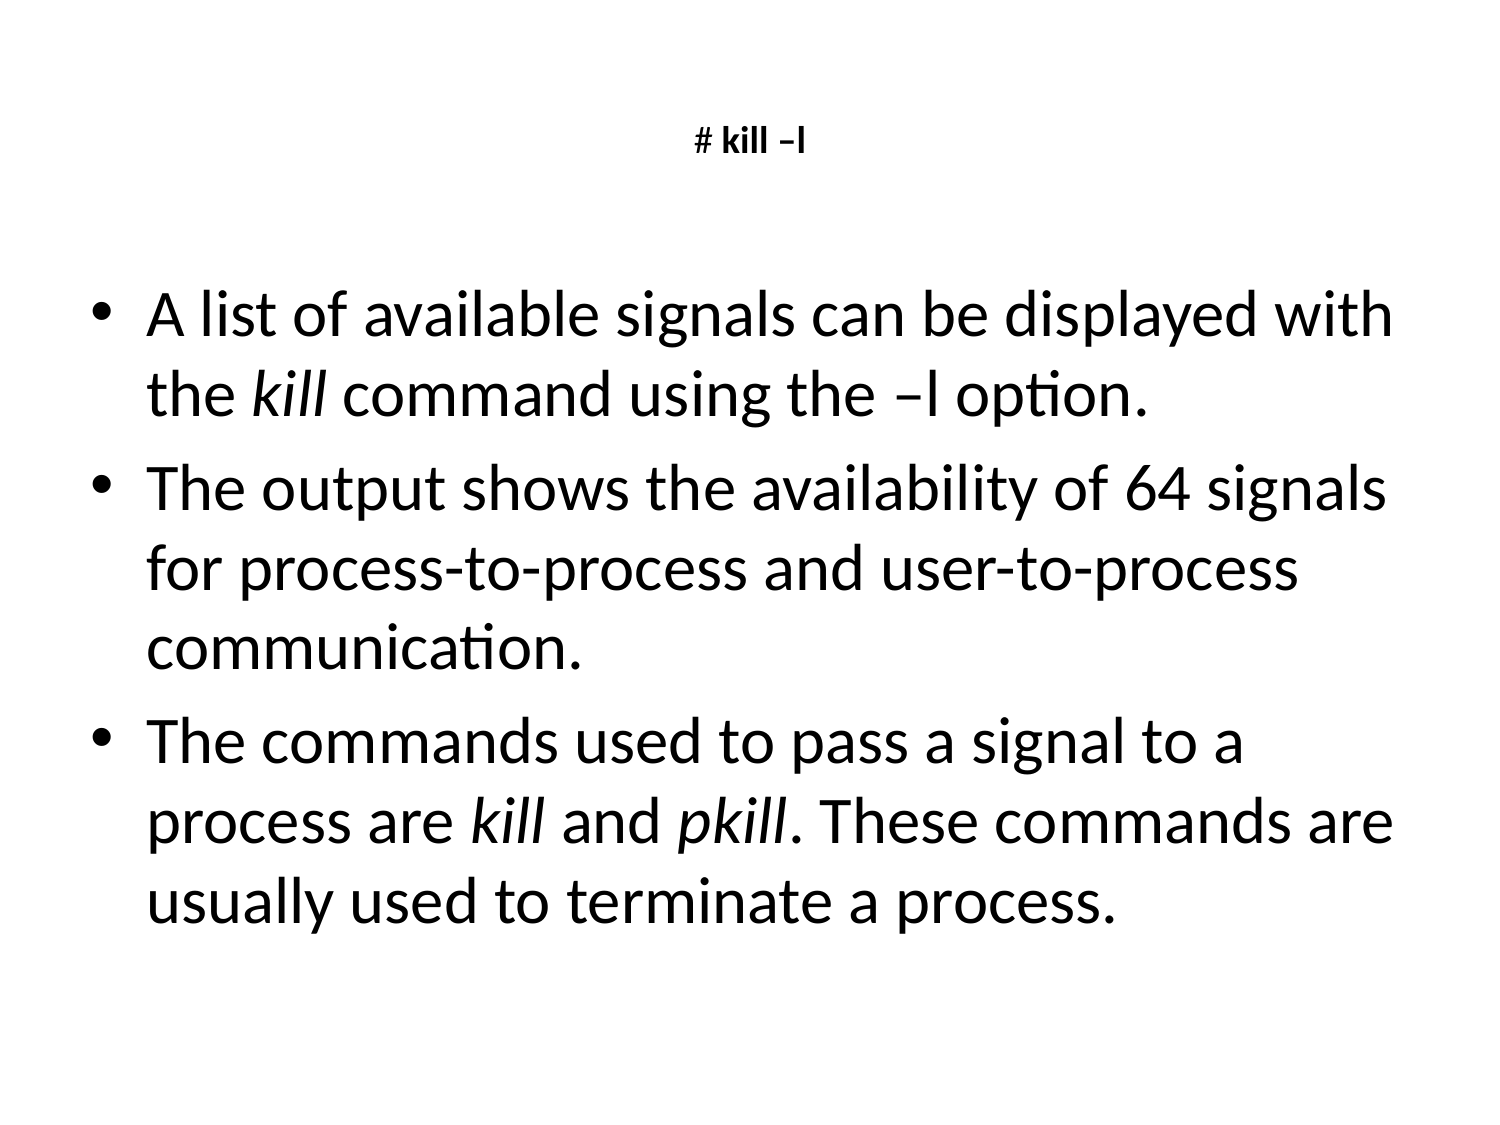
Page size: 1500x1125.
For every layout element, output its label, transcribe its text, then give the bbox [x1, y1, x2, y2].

title # kill –l [103, 59, 1397, 217]
list A list of available signals can be displayed with the kill command using the –l option. The output shows the availability of 64 signals for process-to-process and user-to-process communication. The commands used to pass a signal to a process are kill and pkill. These commands are usually used to terminate a process. [75, 262, 1425, 1005]
